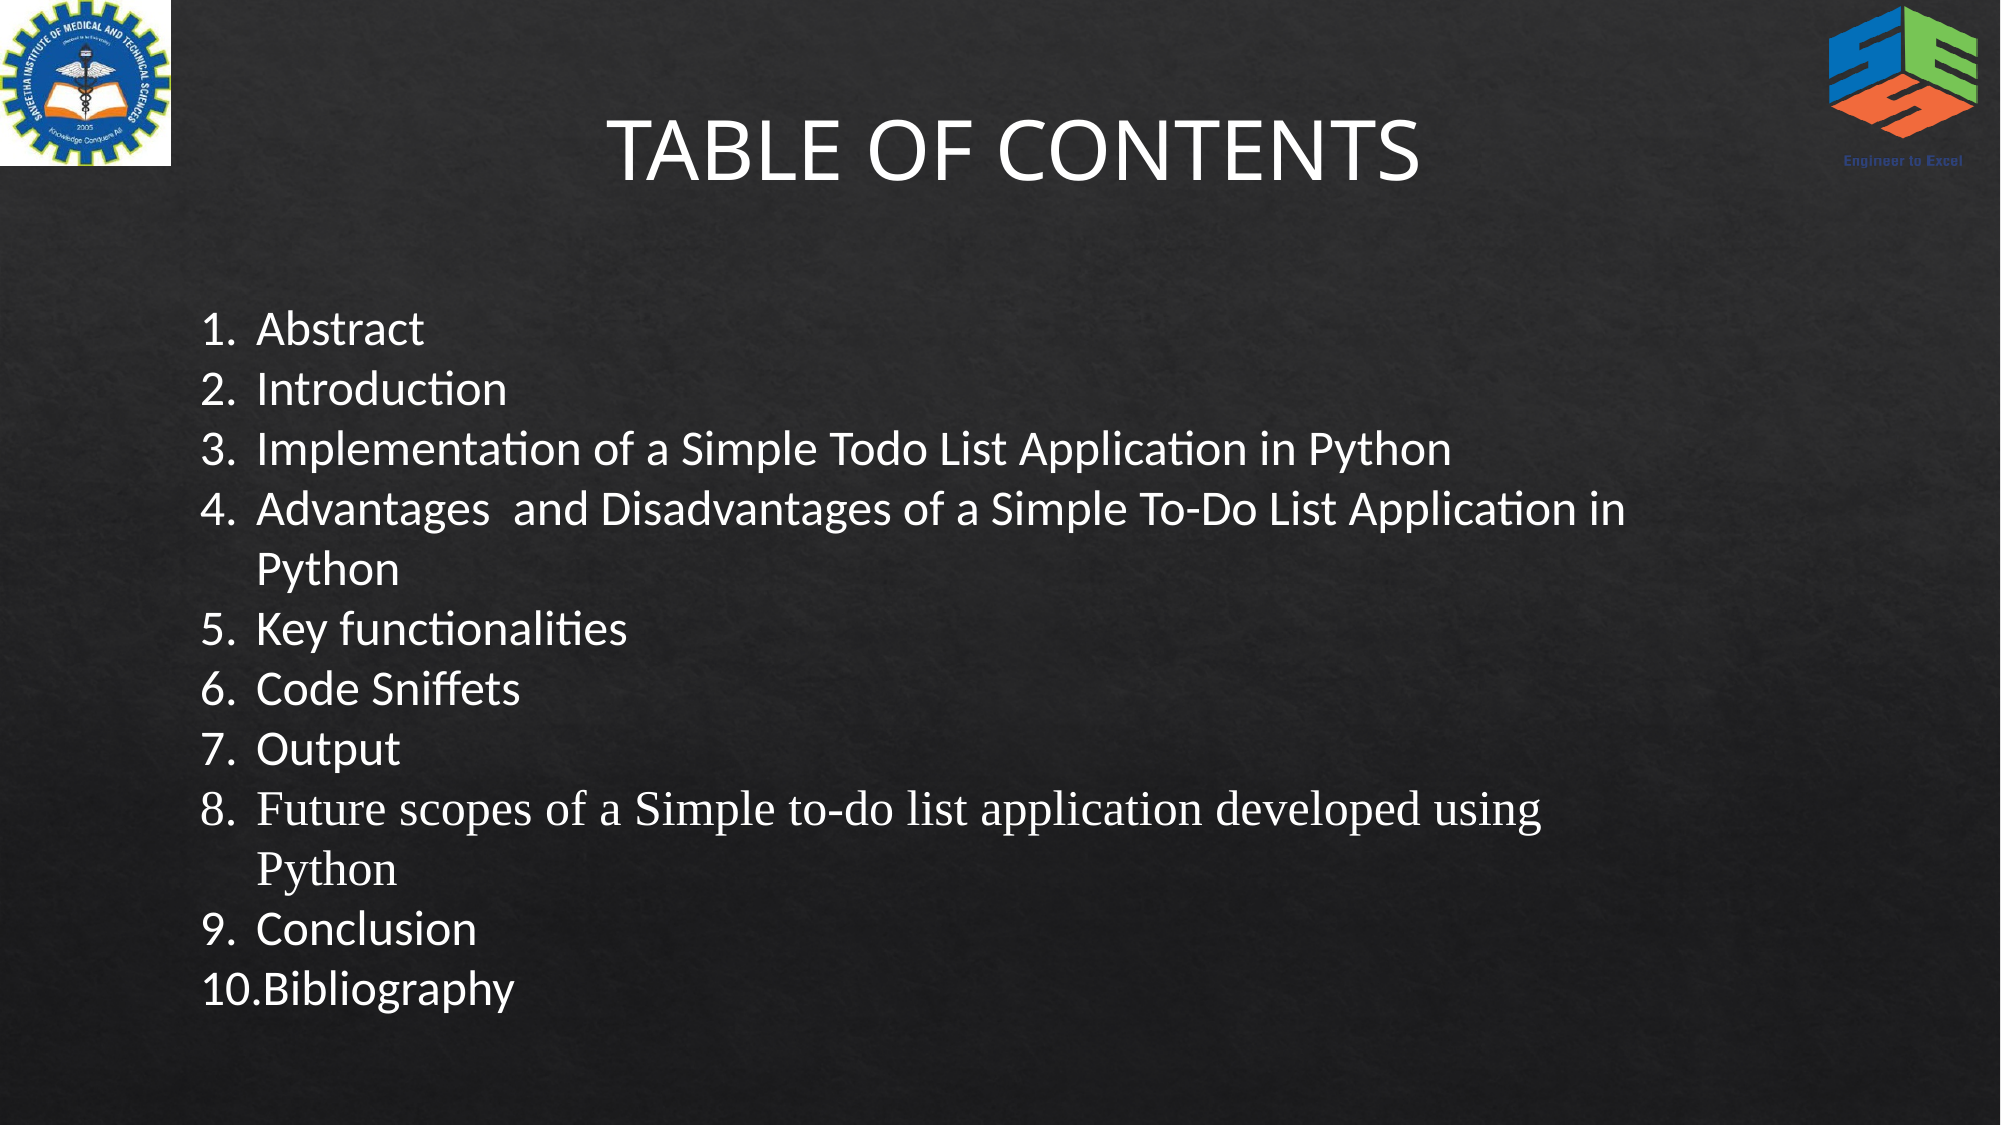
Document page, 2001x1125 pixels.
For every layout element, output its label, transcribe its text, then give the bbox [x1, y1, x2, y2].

text_box TABLE OF CONTENTS [469, 82, 1560, 205]
picture [1829, 6, 1979, 169]
text_box Abstract Introduction Implementation of a Simple Todo List Application in Python Advantages and Disadvantages of a Simple To-Do List Application in Python Key functionalities Code Sniffets Output Future scopes of a Simple to-do list application developed using Python Conclusion Bibliography [185, 288, 1651, 1093]
picture [0, 0, 171, 166]
